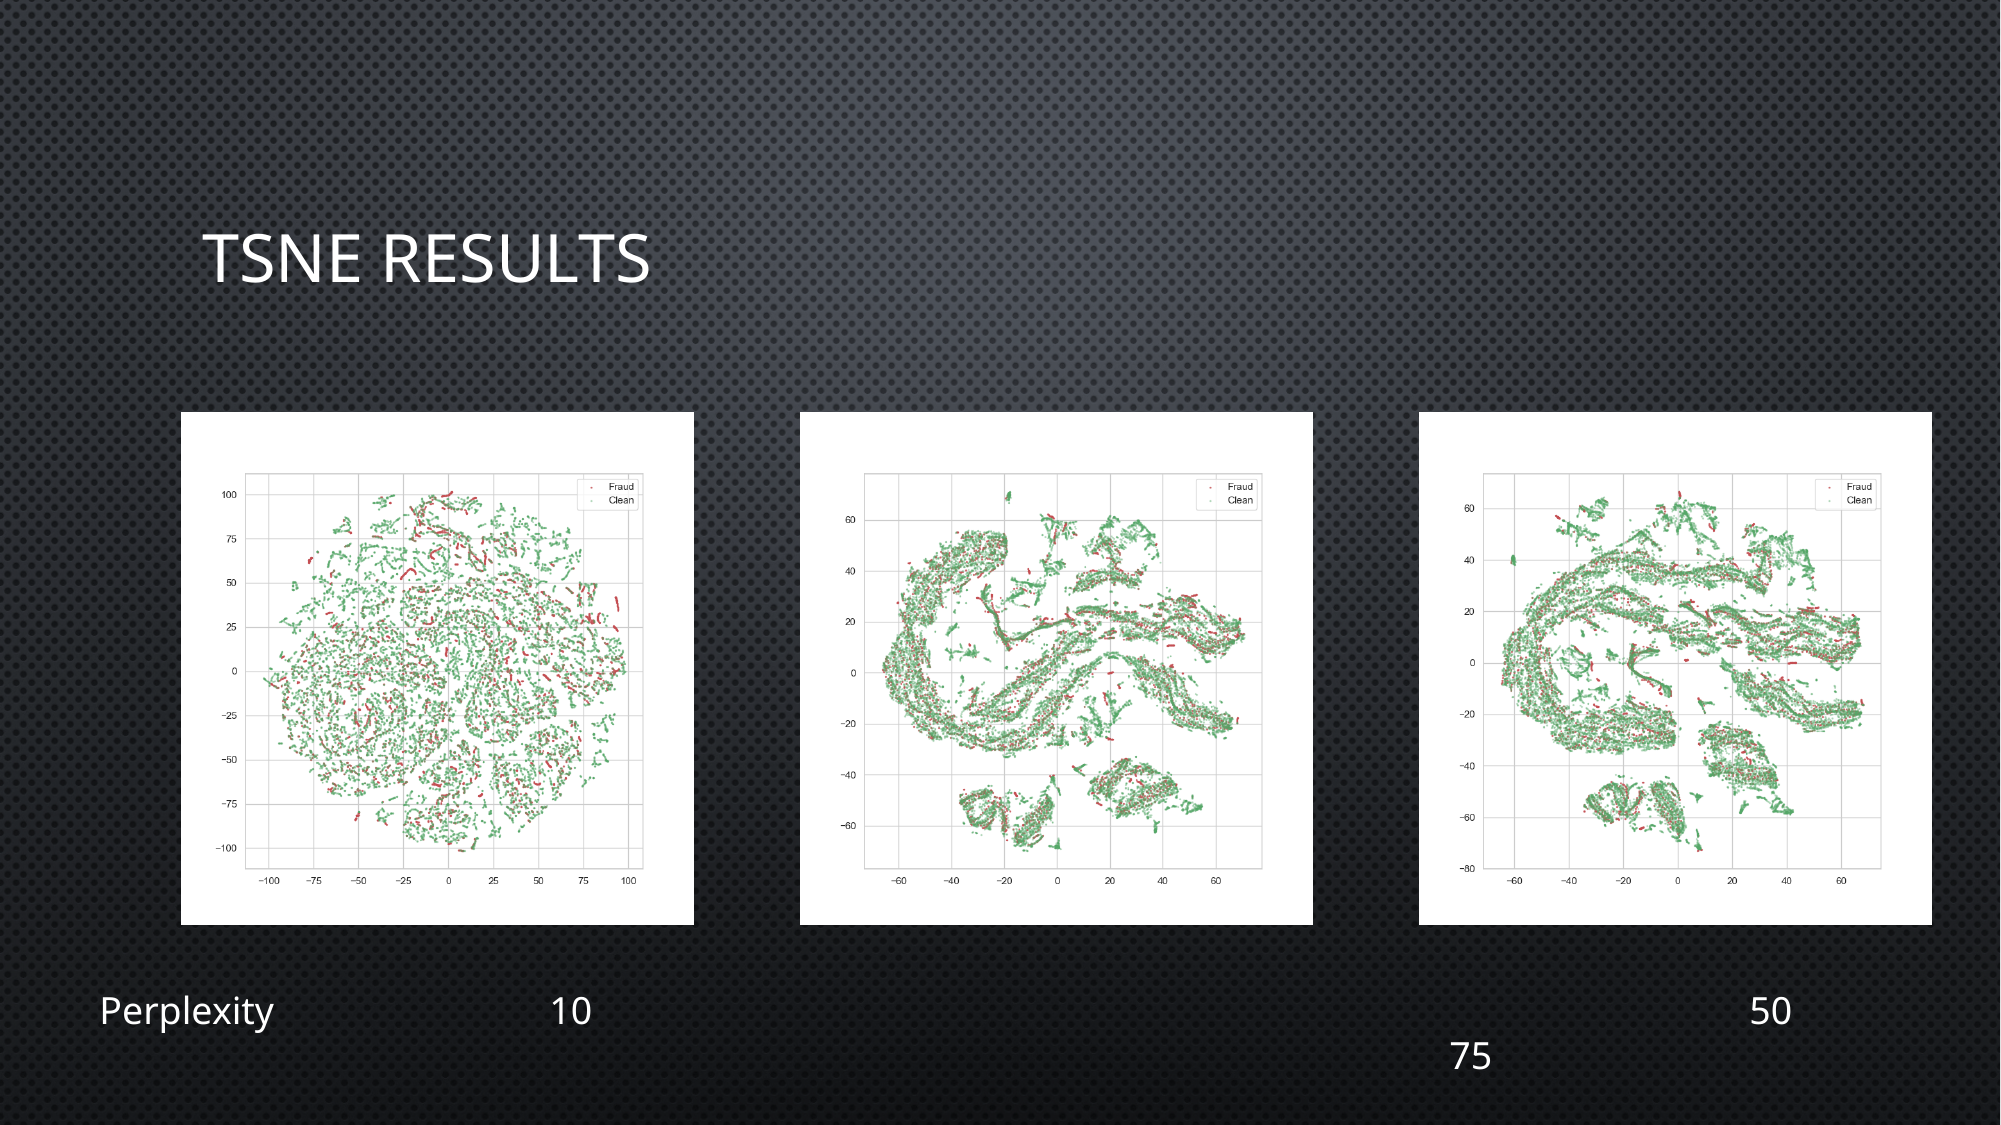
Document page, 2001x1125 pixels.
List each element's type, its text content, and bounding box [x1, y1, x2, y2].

picture [1419, 412, 1933, 926]
picture [180, 412, 694, 926]
text_box Perplexity 10 50 75 [84, 979, 1813, 1085]
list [799, 412, 1313, 926]
title TSNE results [187, 99, 1813, 413]
